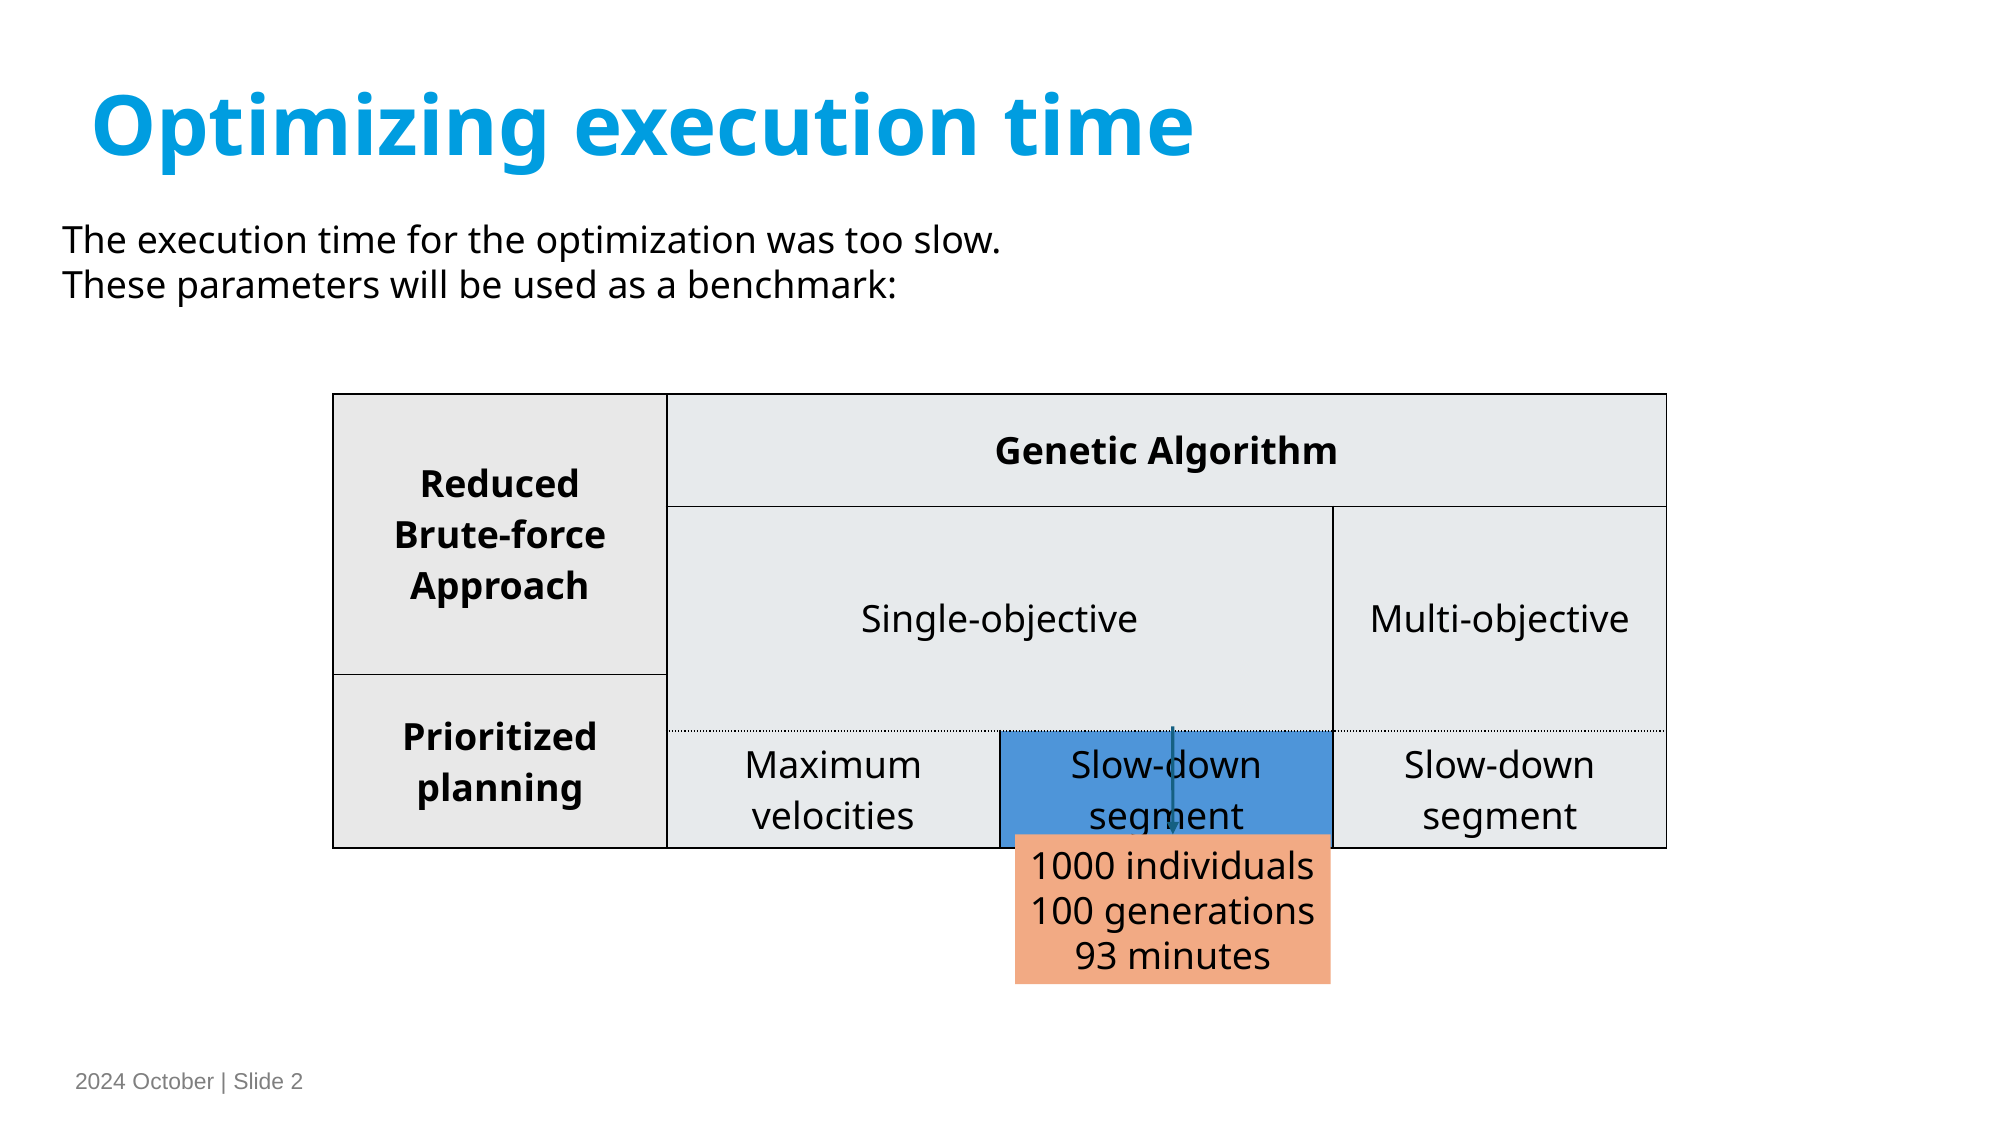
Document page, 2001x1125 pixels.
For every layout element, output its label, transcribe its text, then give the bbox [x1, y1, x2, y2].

table_cell Slow-down segment [1174, 731, 1332, 847]
table_cell Slow-down segment [1001, 731, 1172, 847]
table_cell Single-objective [668, 507, 1332, 731]
table_cell Prioritized planning [334, 675, 666, 847]
table_cell Maximum velocities [668, 731, 999, 847]
text_box The execution time for the optimization was too slow. These parameters will be used as a benchmark: [47, 208, 1027, 314]
table_header Genetic Algorithm [668, 395, 1666, 506]
table_cell Multi-objective [1334, 507, 1666, 731]
table_header Reduced Brute-force Approach [334, 395, 666, 674]
text_box Optimizing execution time [74, 59, 1961, 199]
text_box 1000 individuals 100 generations 93 minutes [1015, 834, 1331, 985]
text_box 2024 October | Slide 2 [75, 1067, 425, 1101]
table_cell Slow-down segment [1334, 731, 1666, 847]
